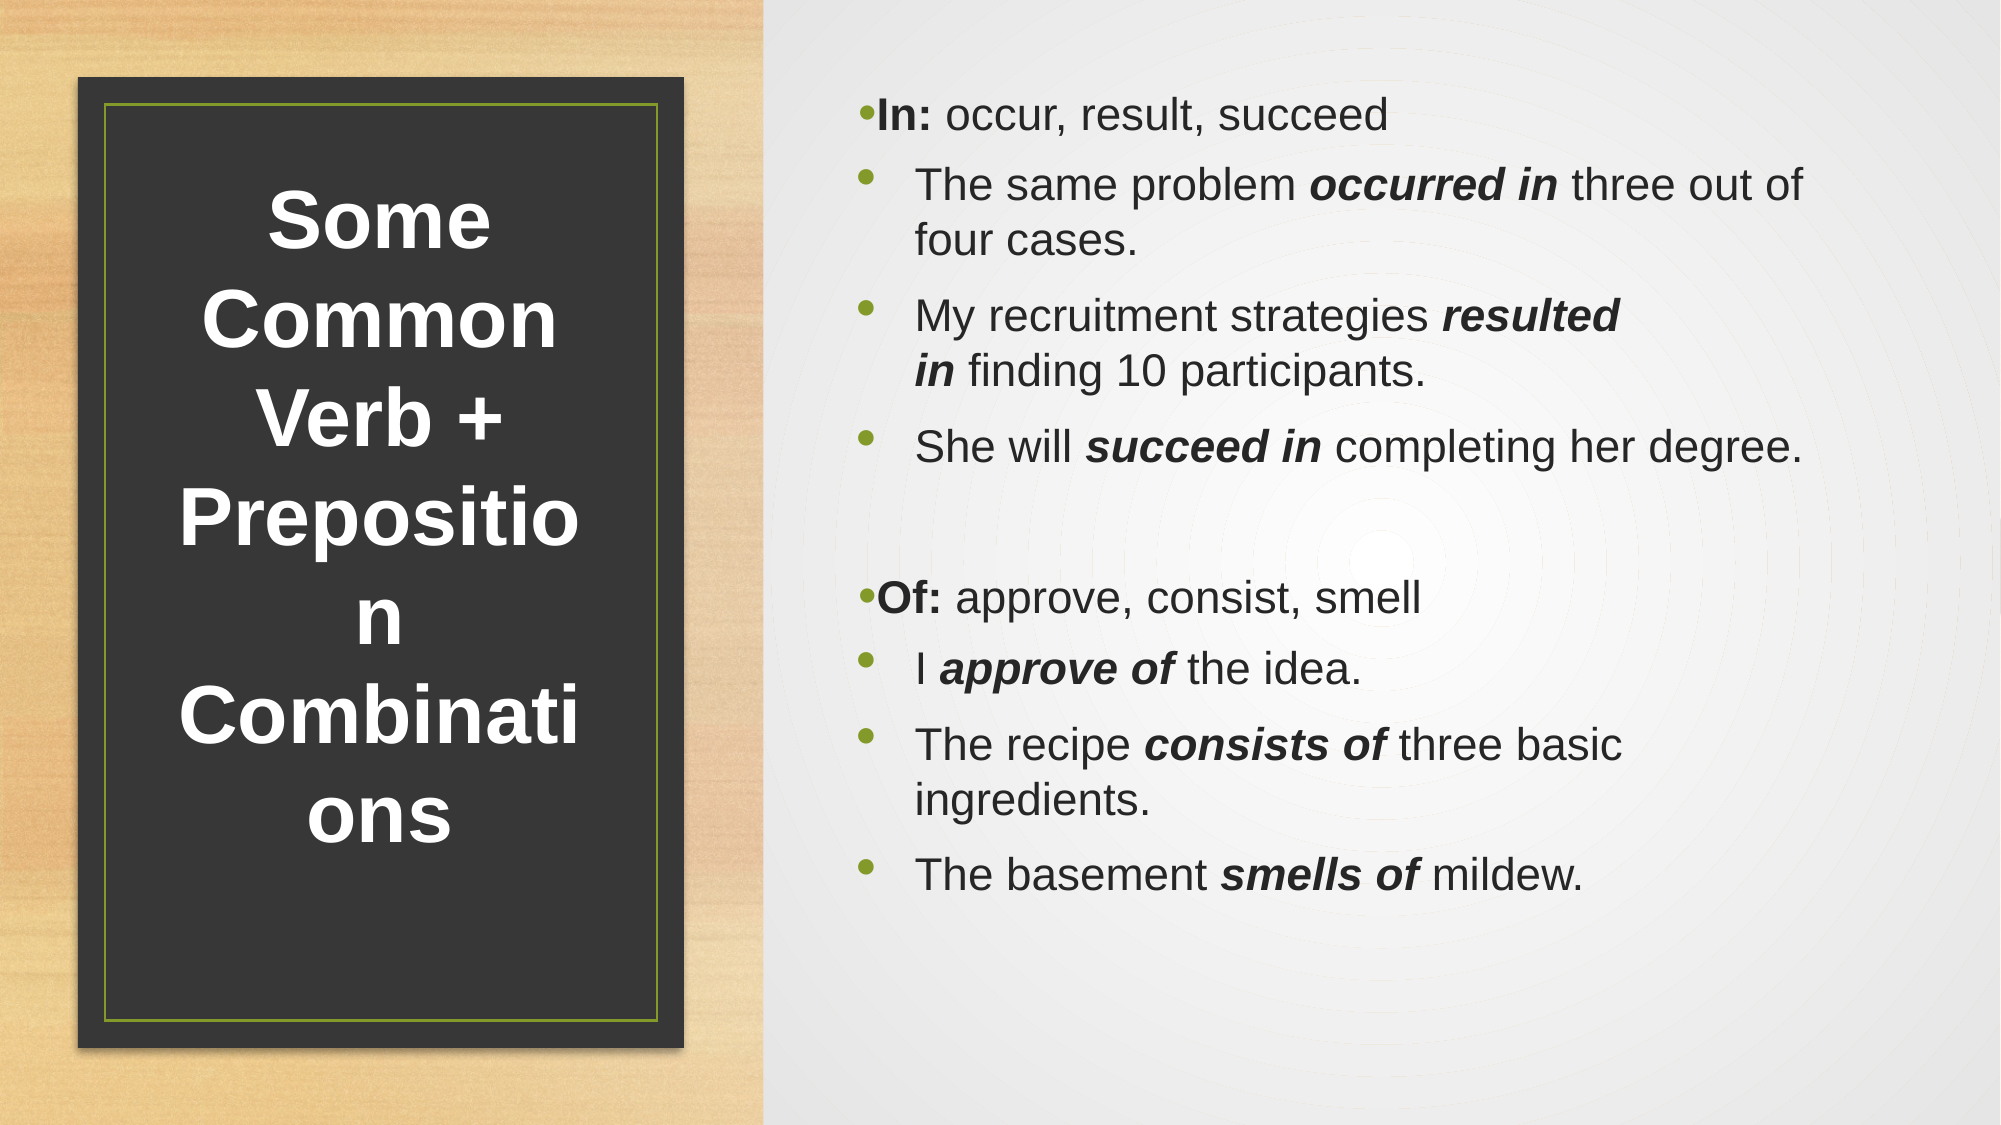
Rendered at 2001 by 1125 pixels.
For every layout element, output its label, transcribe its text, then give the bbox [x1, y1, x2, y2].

list In: occur, result, succeed The same problem occurred in three out of four cases. My recruitment strategies resulted in finding 10 participants. She will succeed in completing her degree. Of: approve, consist, smell I approve of the idea. The recipe consists of three basic ingredients. The basement smells of mildew. [843, 77, 1820, 964]
text_box [77, 76, 685, 1049]
title Some Common Verb + Preposition Combinations [156, 156, 605, 968]
text_box [104, 103, 658, 1021]
text_box [762, 0, 2000, 1125]
text_box [0, 0, 762, 1125]
